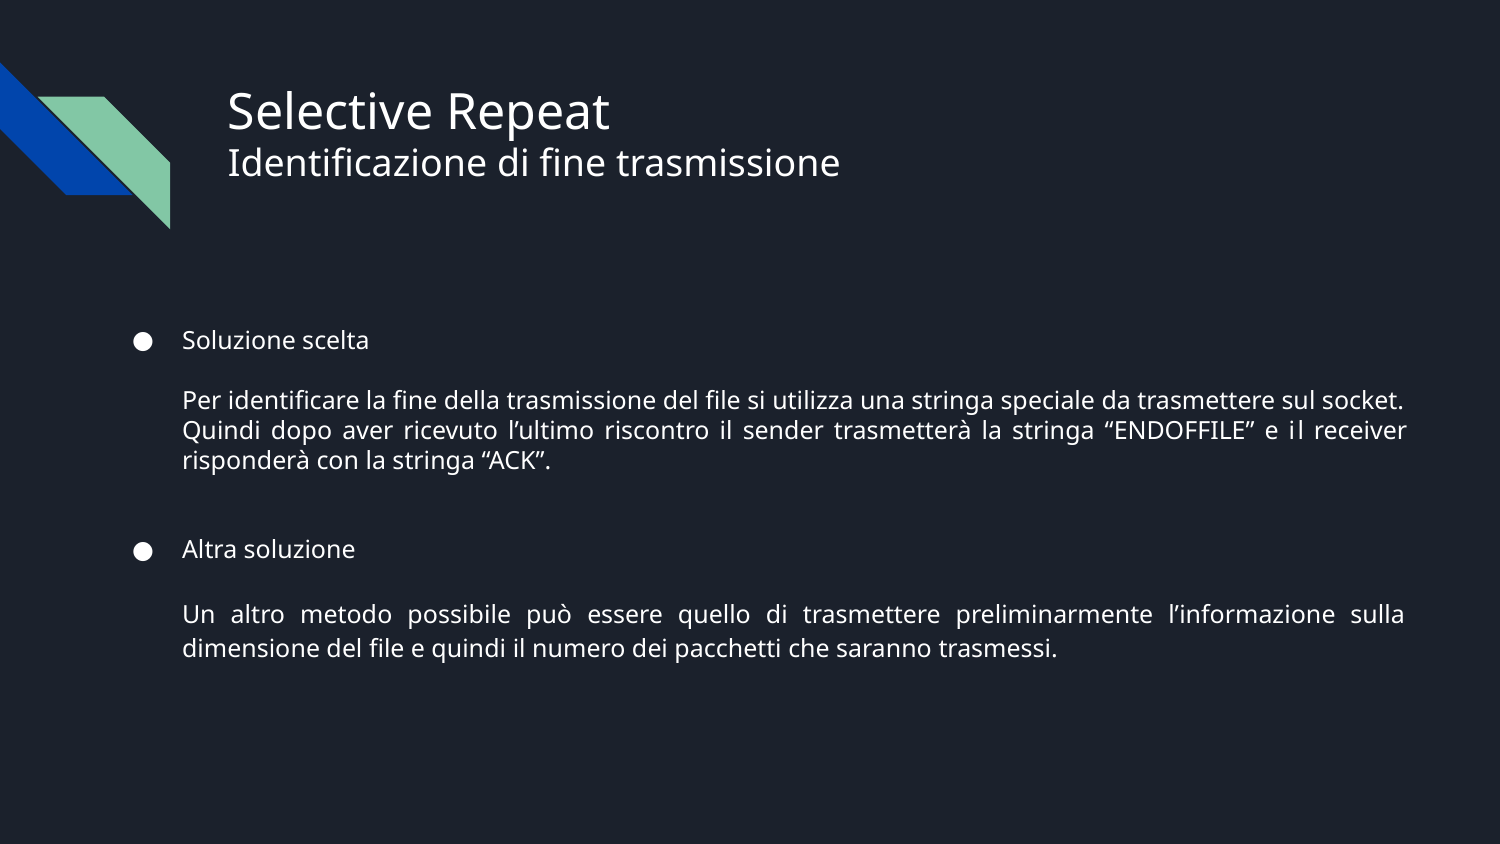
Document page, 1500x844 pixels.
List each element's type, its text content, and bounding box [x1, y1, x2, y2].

title Selective Repeat Identificazione di fine trasmissione [212, 64, 1368, 214]
list Soluzione scelta Per identificare la fine della trasmissione del file si utilizza una stringa speciale da trasmettere sul socket. Quindi dopo aver ricevuto l’ultimo riscontro il sender trasmetterà la stringa “ENDOFFILE” e il receiver risponderà con la stringa “ACK”. Altra soluzione Un altro metodo possibile può essere quello di trasmettere preliminarmente l’informazione sulla dimensione del file e quindi il numero dei pacchetti che saranno trasmessi. [92, 282, 1423, 705]
